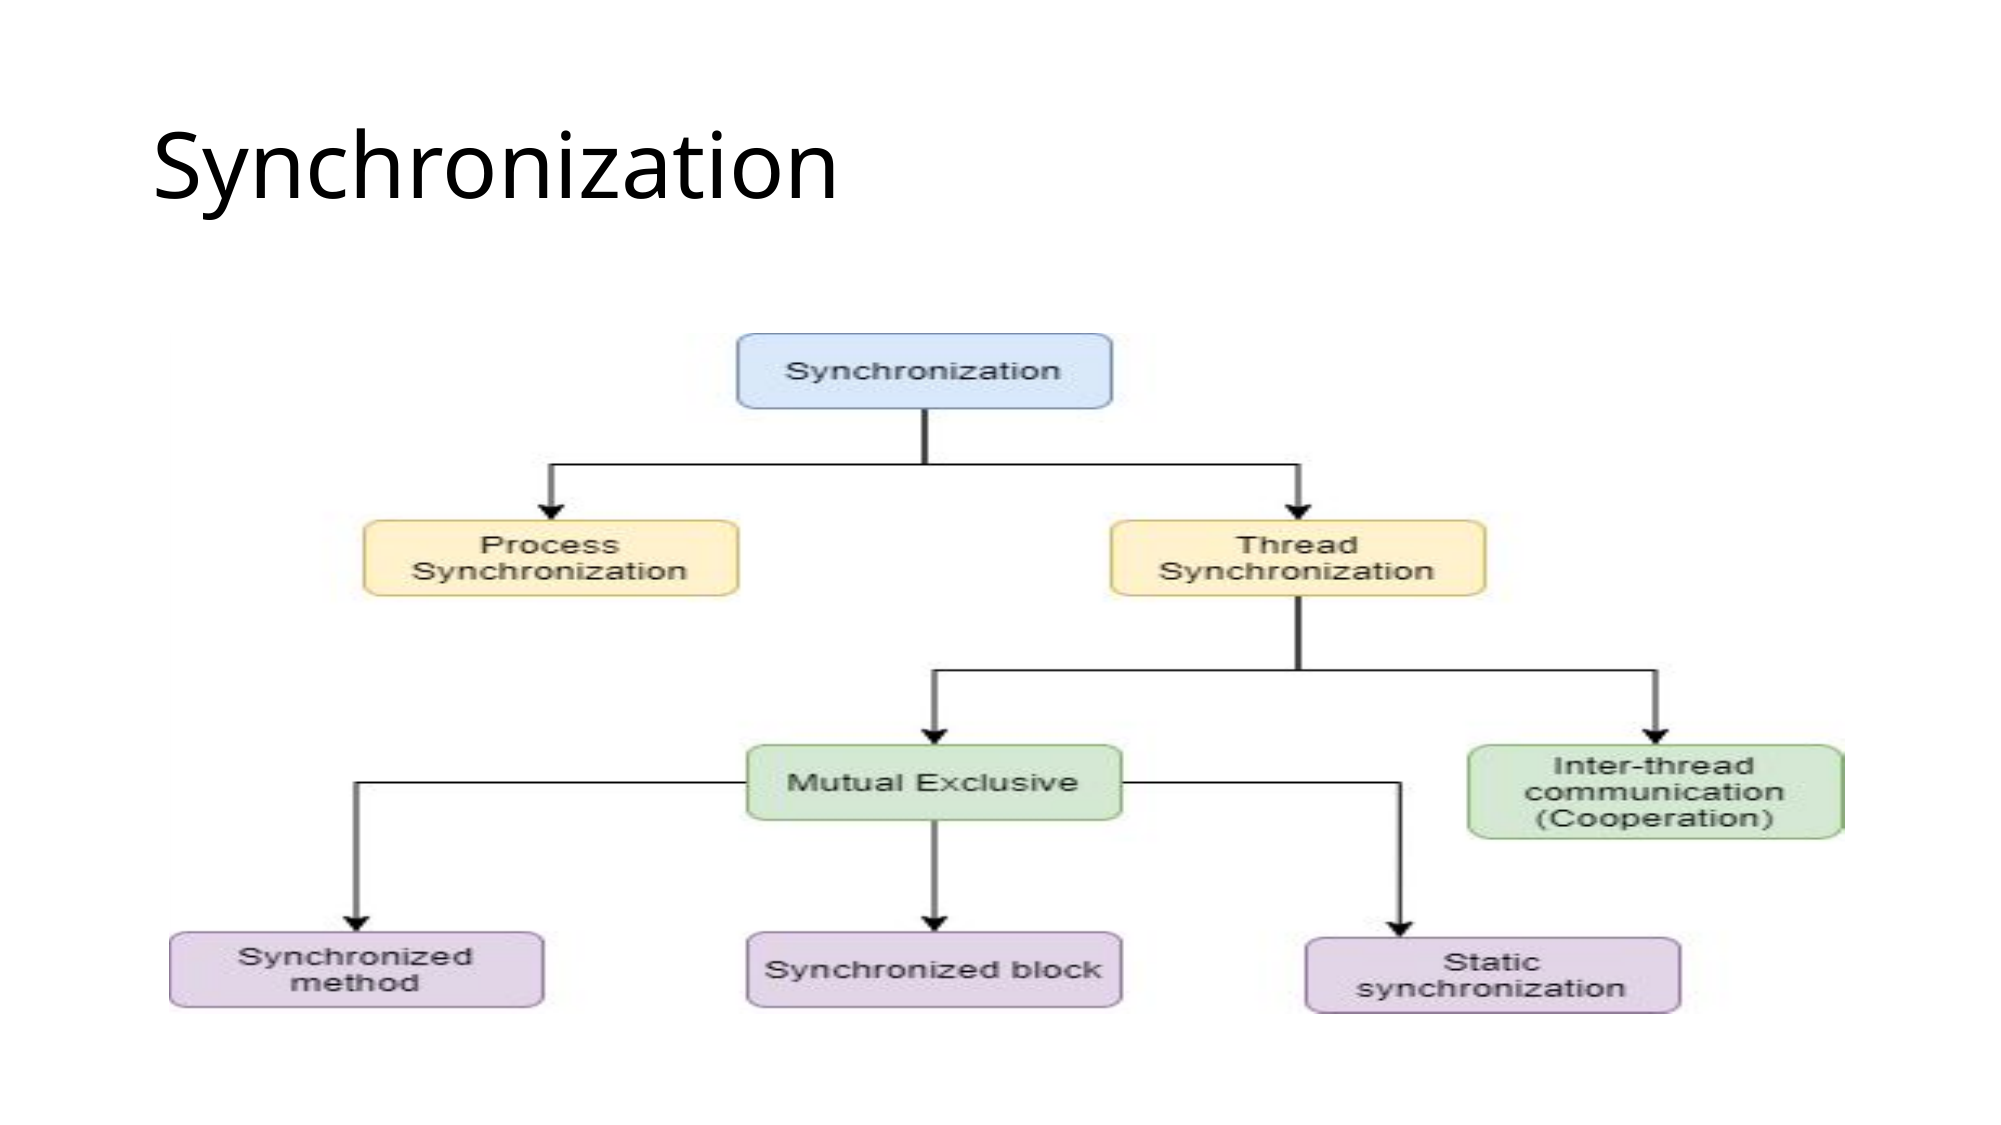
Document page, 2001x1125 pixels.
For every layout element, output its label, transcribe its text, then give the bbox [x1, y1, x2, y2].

title Synchronization [137, 59, 1863, 278]
picture [168, 333, 1845, 1014]
